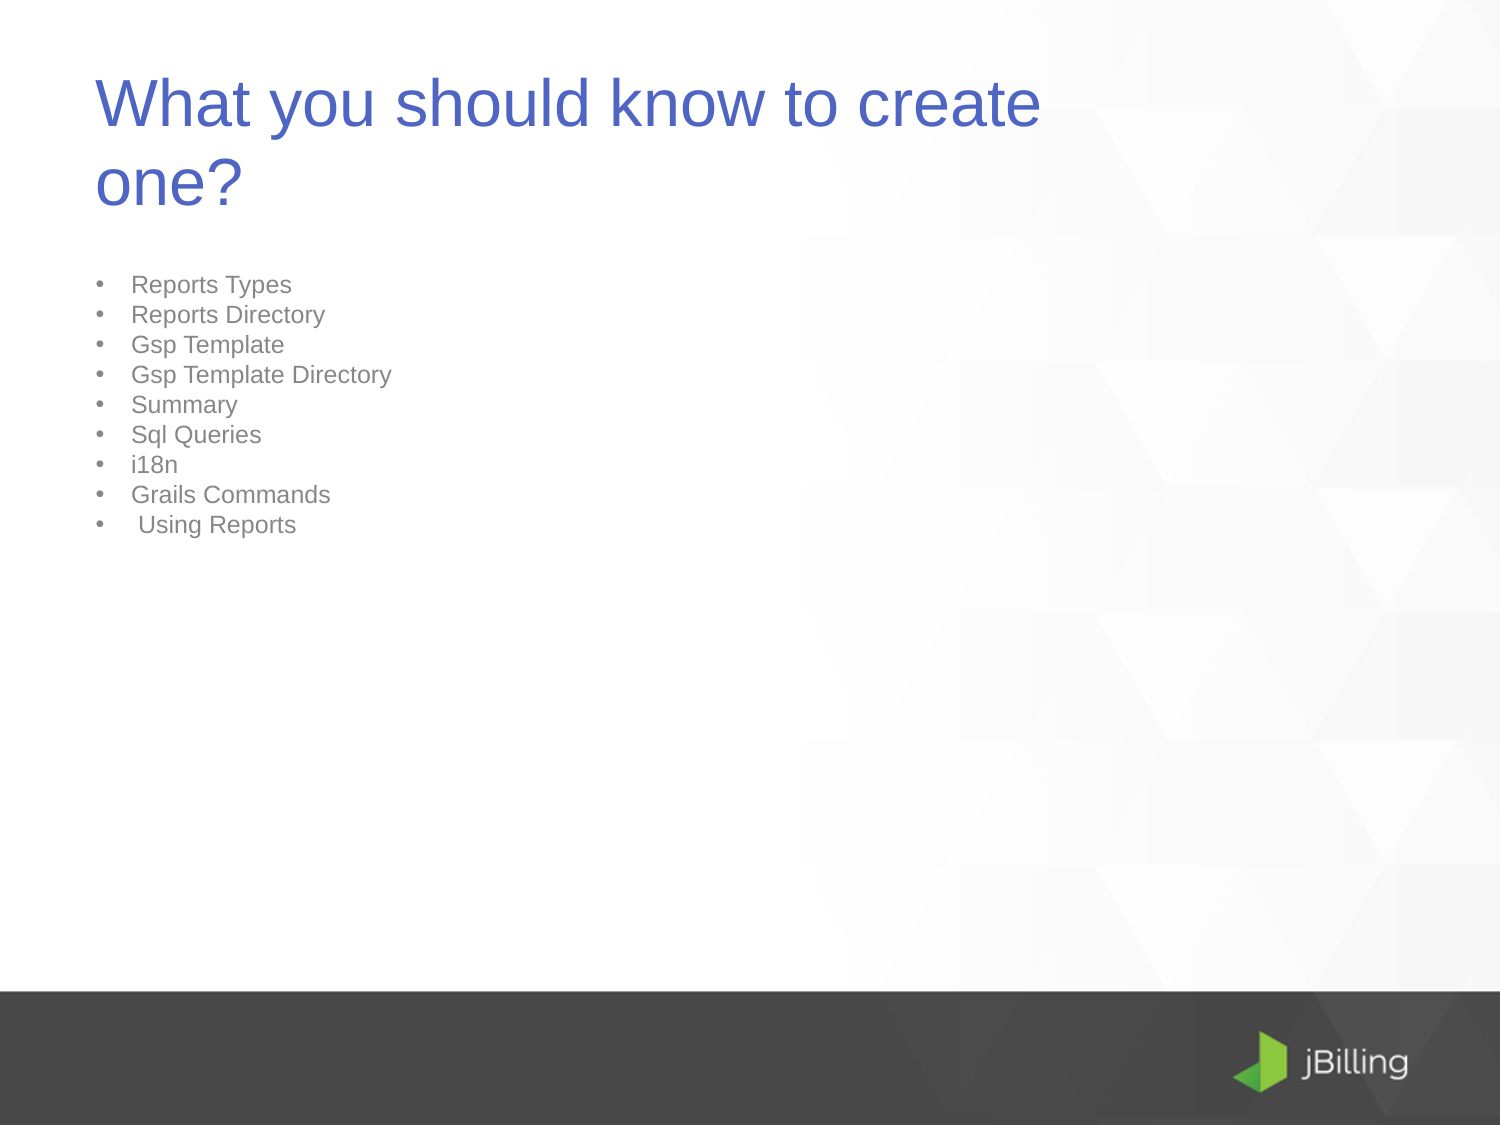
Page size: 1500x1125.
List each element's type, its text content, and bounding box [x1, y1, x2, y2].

text_box Reports Types Reports Directory Gsp Template Gsp Template Directory Summary Sql Queries i18n Grails Commands Using Reports [80, 261, 1067, 779]
text_box What you should know to create one? [80, 77, 1131, 202]
picture [0, 0, 1500, 1125]
